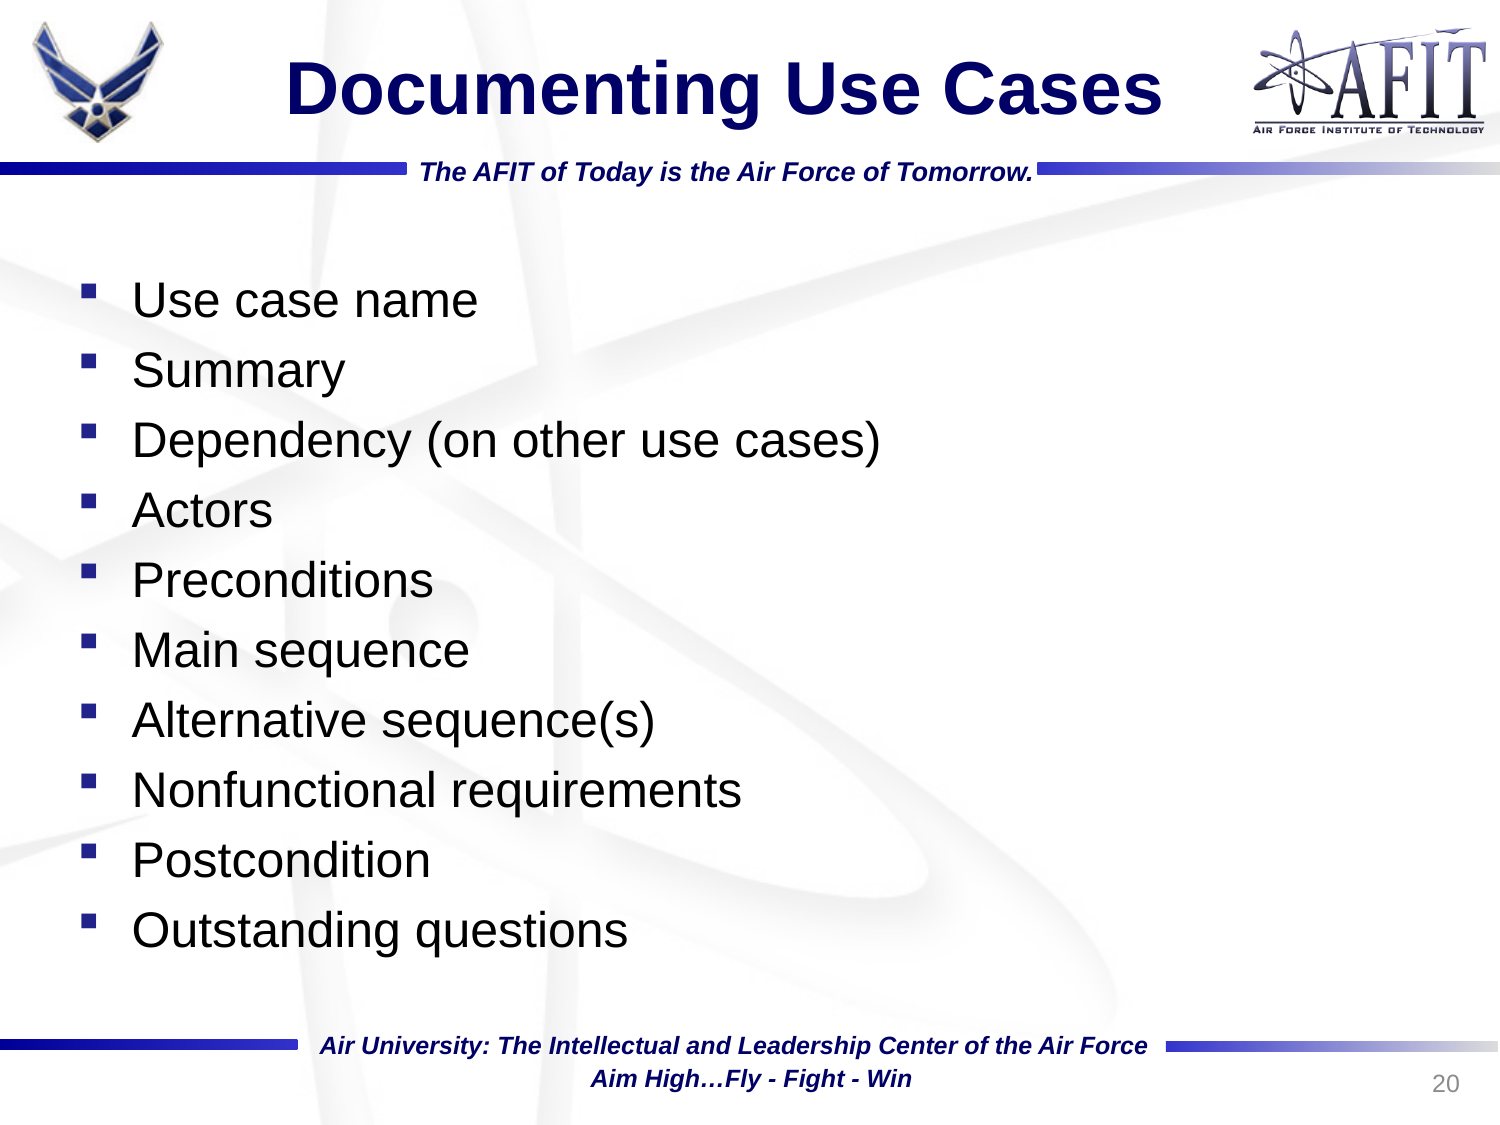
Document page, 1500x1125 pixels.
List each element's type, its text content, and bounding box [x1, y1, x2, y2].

title Documenting Use Cases [87, 0, 1363, 169]
picture [32, 21, 87, 143]
list Use case name Summary Dependency (on other use cases) Actors Preconditions Main sequence Alternative sequence(s) Nonfunctional requirements Postcondition Outstanding questions [62, 212, 1412, 1013]
slide_number 20 [1125, 1052, 1475, 1113]
